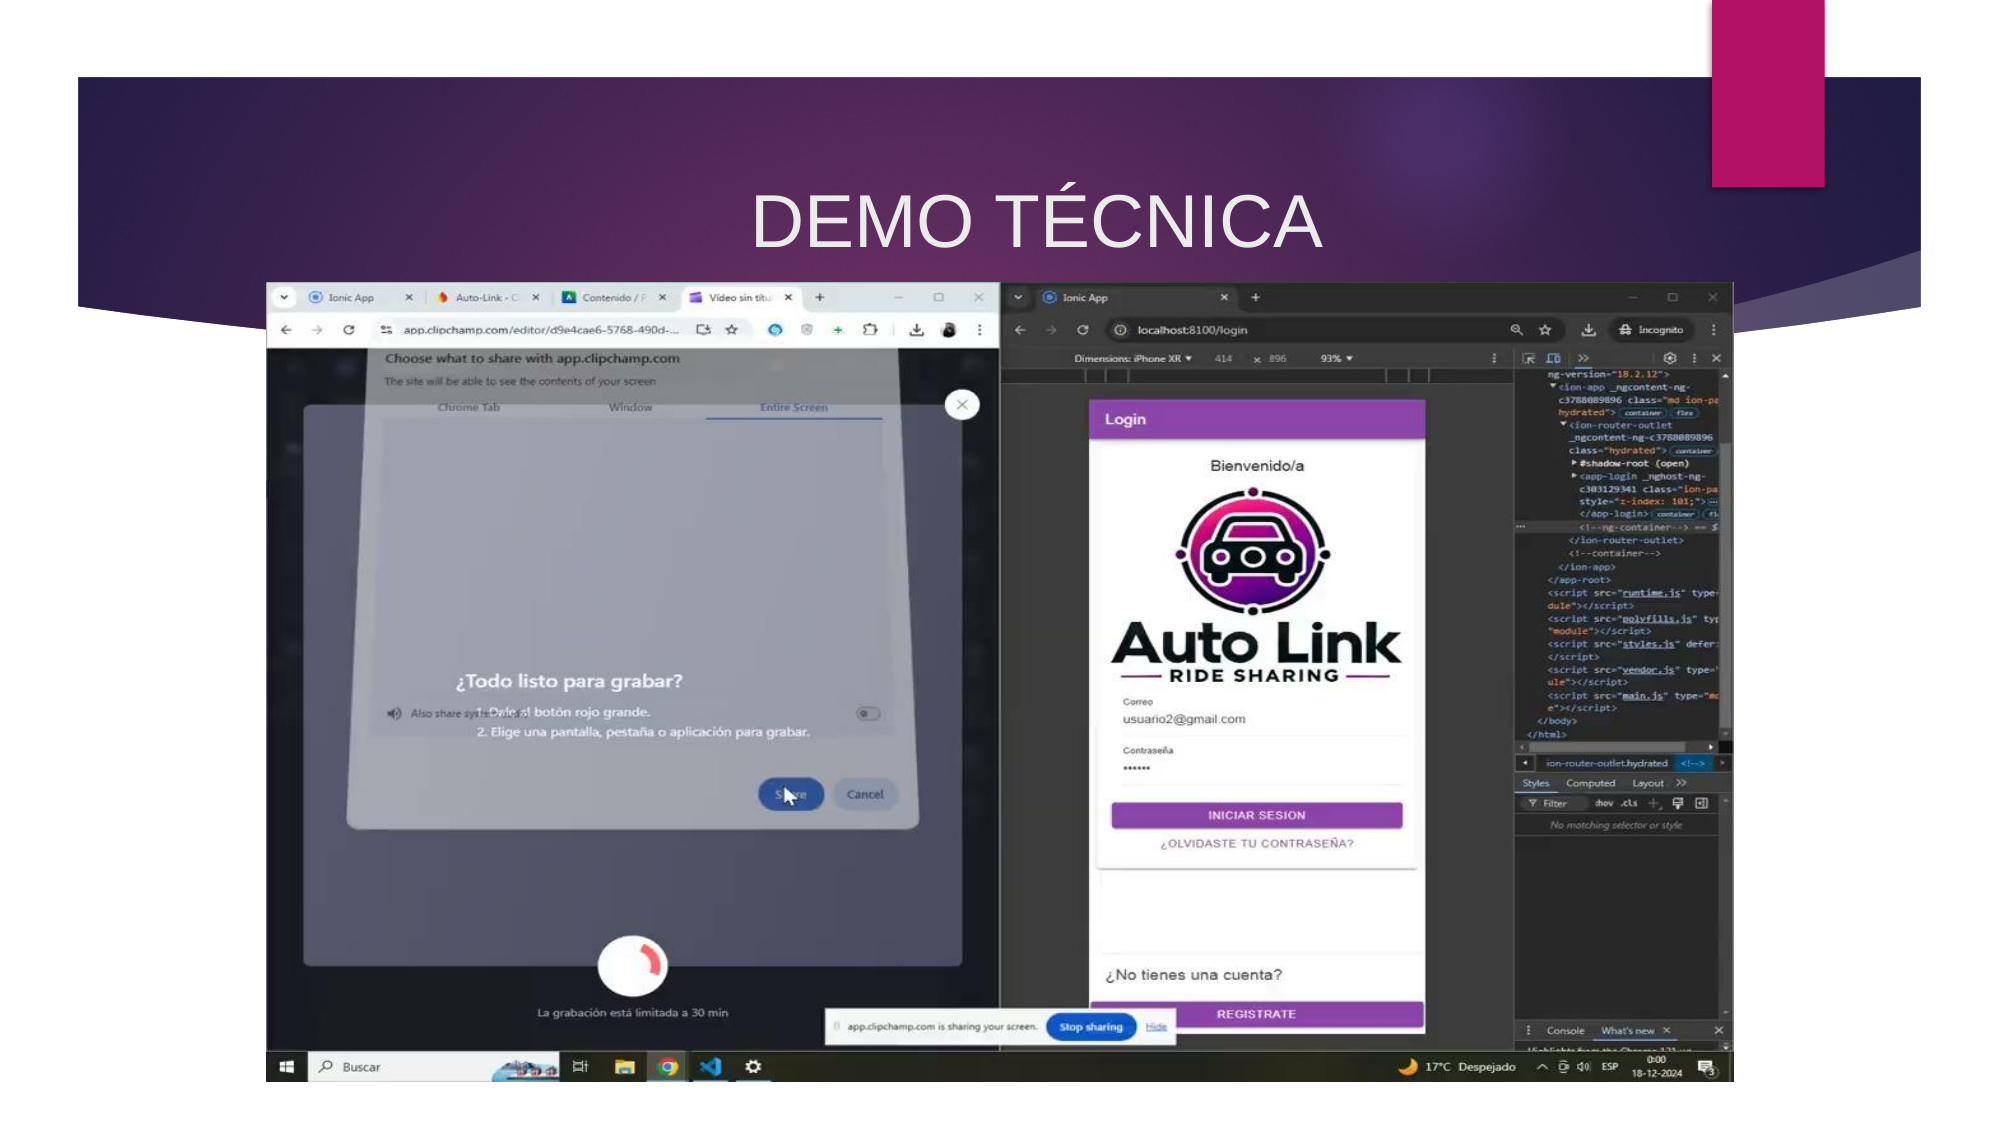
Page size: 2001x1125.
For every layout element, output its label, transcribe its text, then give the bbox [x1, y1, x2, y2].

title DEMO TÉCNICA [318, 159, 1756, 276]
picture [79, 78, 1920, 1082]
